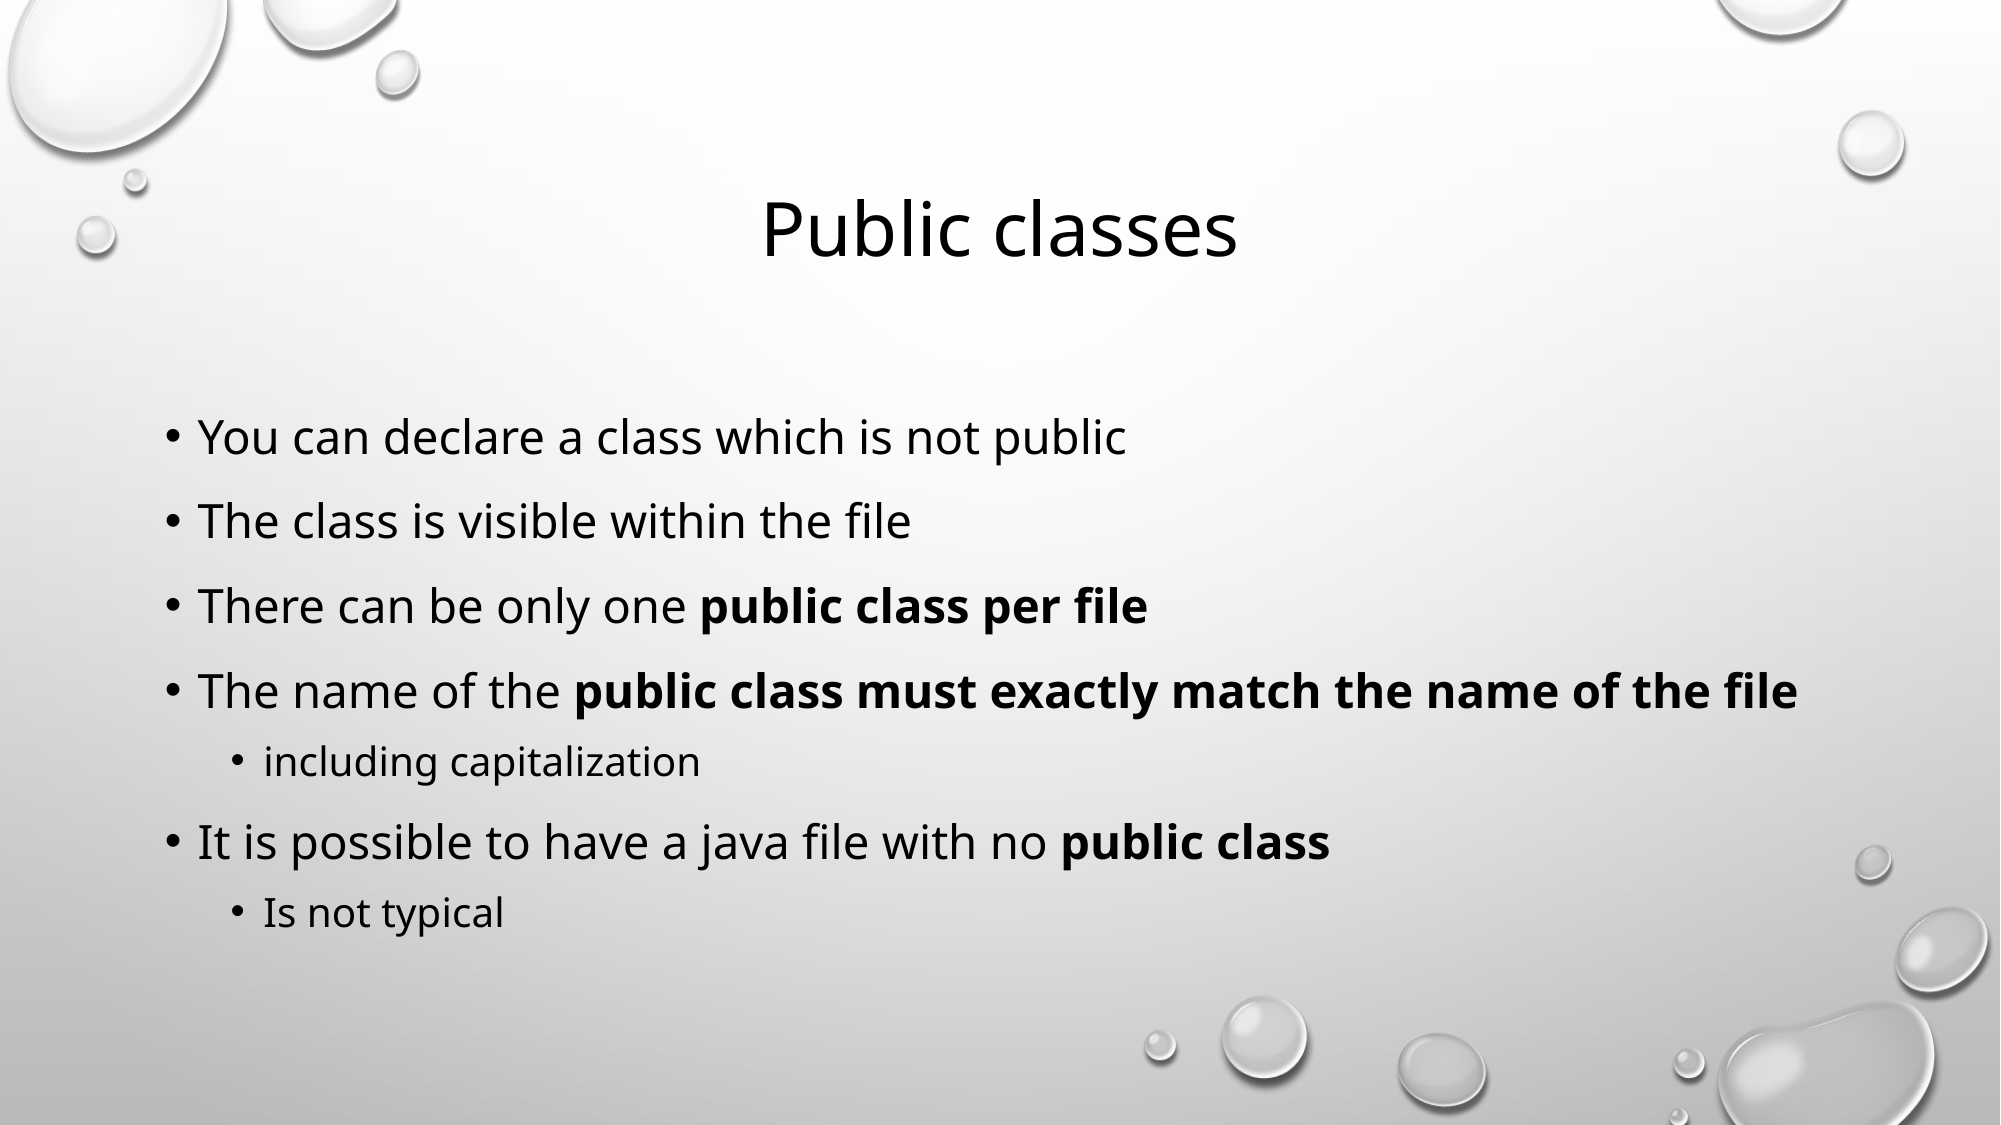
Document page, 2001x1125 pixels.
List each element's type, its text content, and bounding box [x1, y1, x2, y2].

list You can declare a class which is not public The class is visible within the file There can be only one public class per file The name of the public class must exactly match the name of the file including capitalization It is possible to have a java file with no public class Is not typical [149, 388, 1850, 950]
title Public classes [149, 101, 1851, 364]
picture [0, 0, 2000, 1125]
